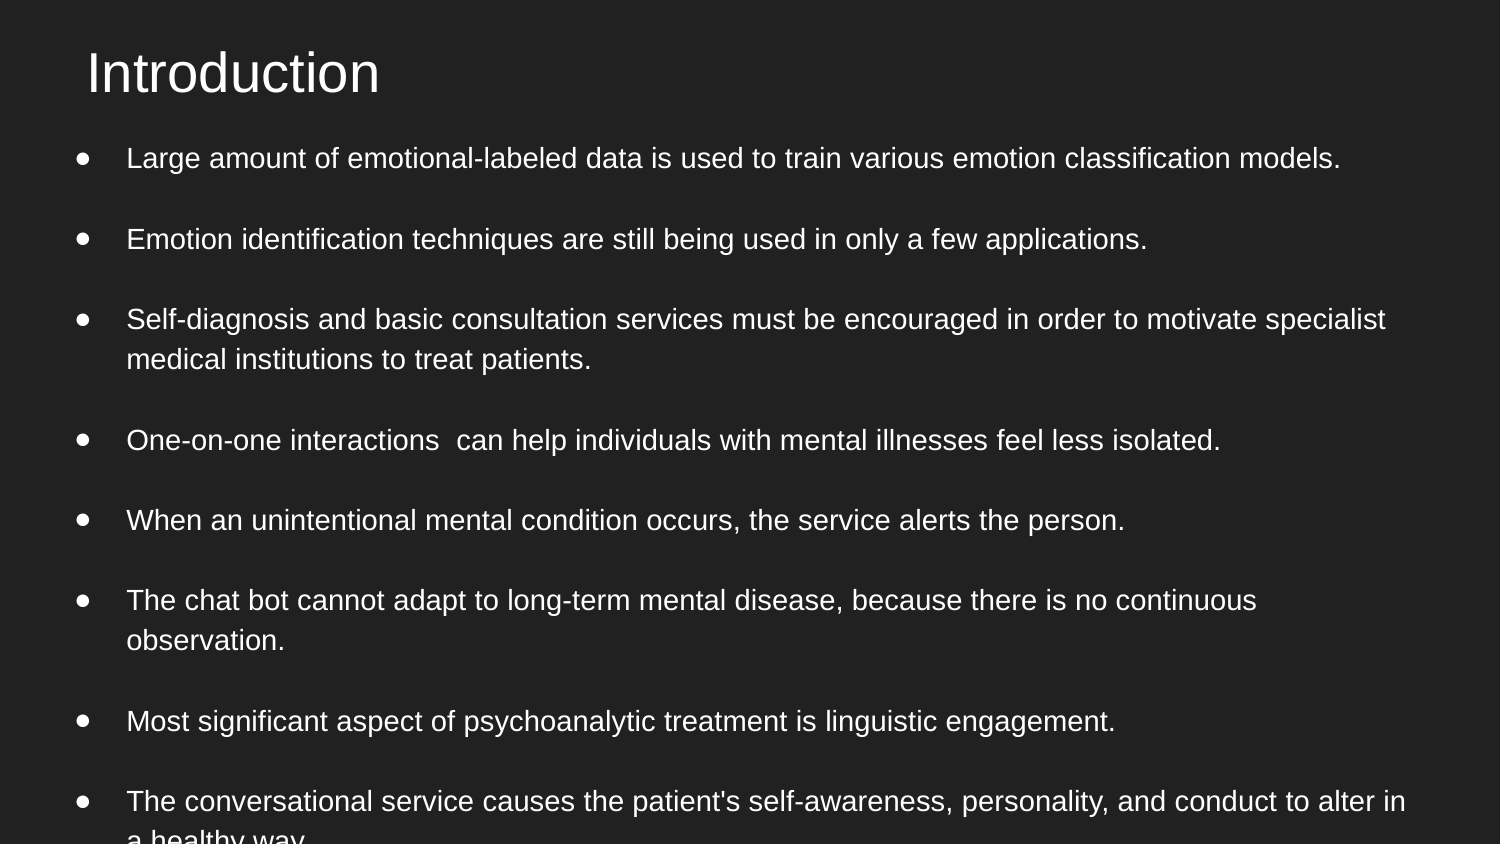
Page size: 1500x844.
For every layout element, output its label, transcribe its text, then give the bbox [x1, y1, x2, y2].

text_box Introduction [71, 21, 910, 119]
text_box Large amount of emotional-labeled data is used to train various emotion classification models. Emotion identification techniques are still being used in only a few applications. Self-diagnosis and basic consultation services must be encouraged in order to motivate specialist medical institutions to treat patients. One-on-one interactions can help individuals with mental illnesses feel less isolated. When an unintentional mental condition occurs, the service alerts the person. The chat bot cannot adapt to long-term mental disease, because there is no continuous observation. Most significant aspect of psychoanalytic treatment is linguistic engagement. The conversational service causes the patient's self-awareness, personality, and conduct to alter in a healthy way. [36, 119, 1438, 792]
